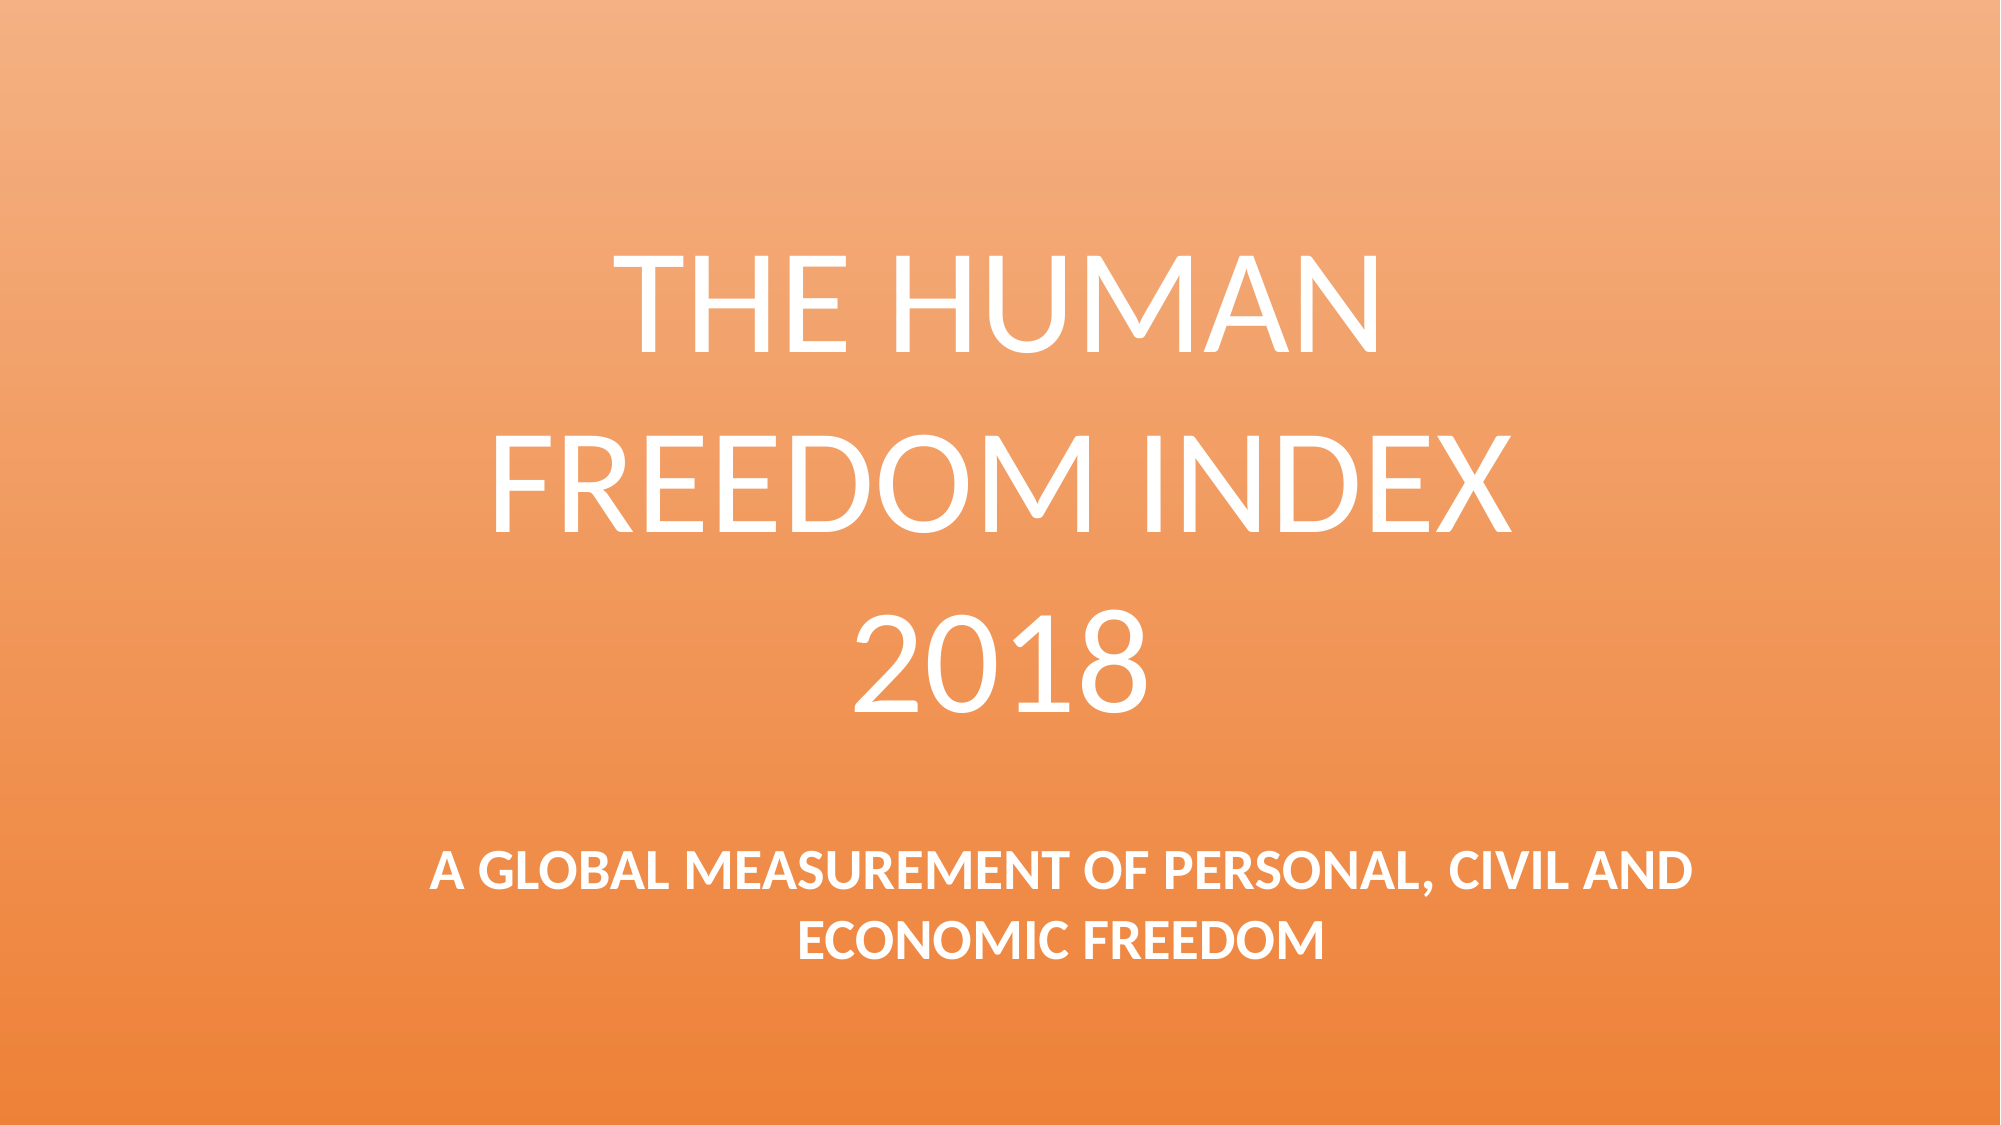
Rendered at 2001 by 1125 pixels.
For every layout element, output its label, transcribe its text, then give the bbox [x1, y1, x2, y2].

text_box THE HUMAN FREEDOM INDEX 2018 [460, 195, 1541, 751]
text_box A GLOBAL MEASUREMENT OF PERSONAL, CIVIL AND ECONOMIC FREEDOM [348, 823, 1775, 979]
